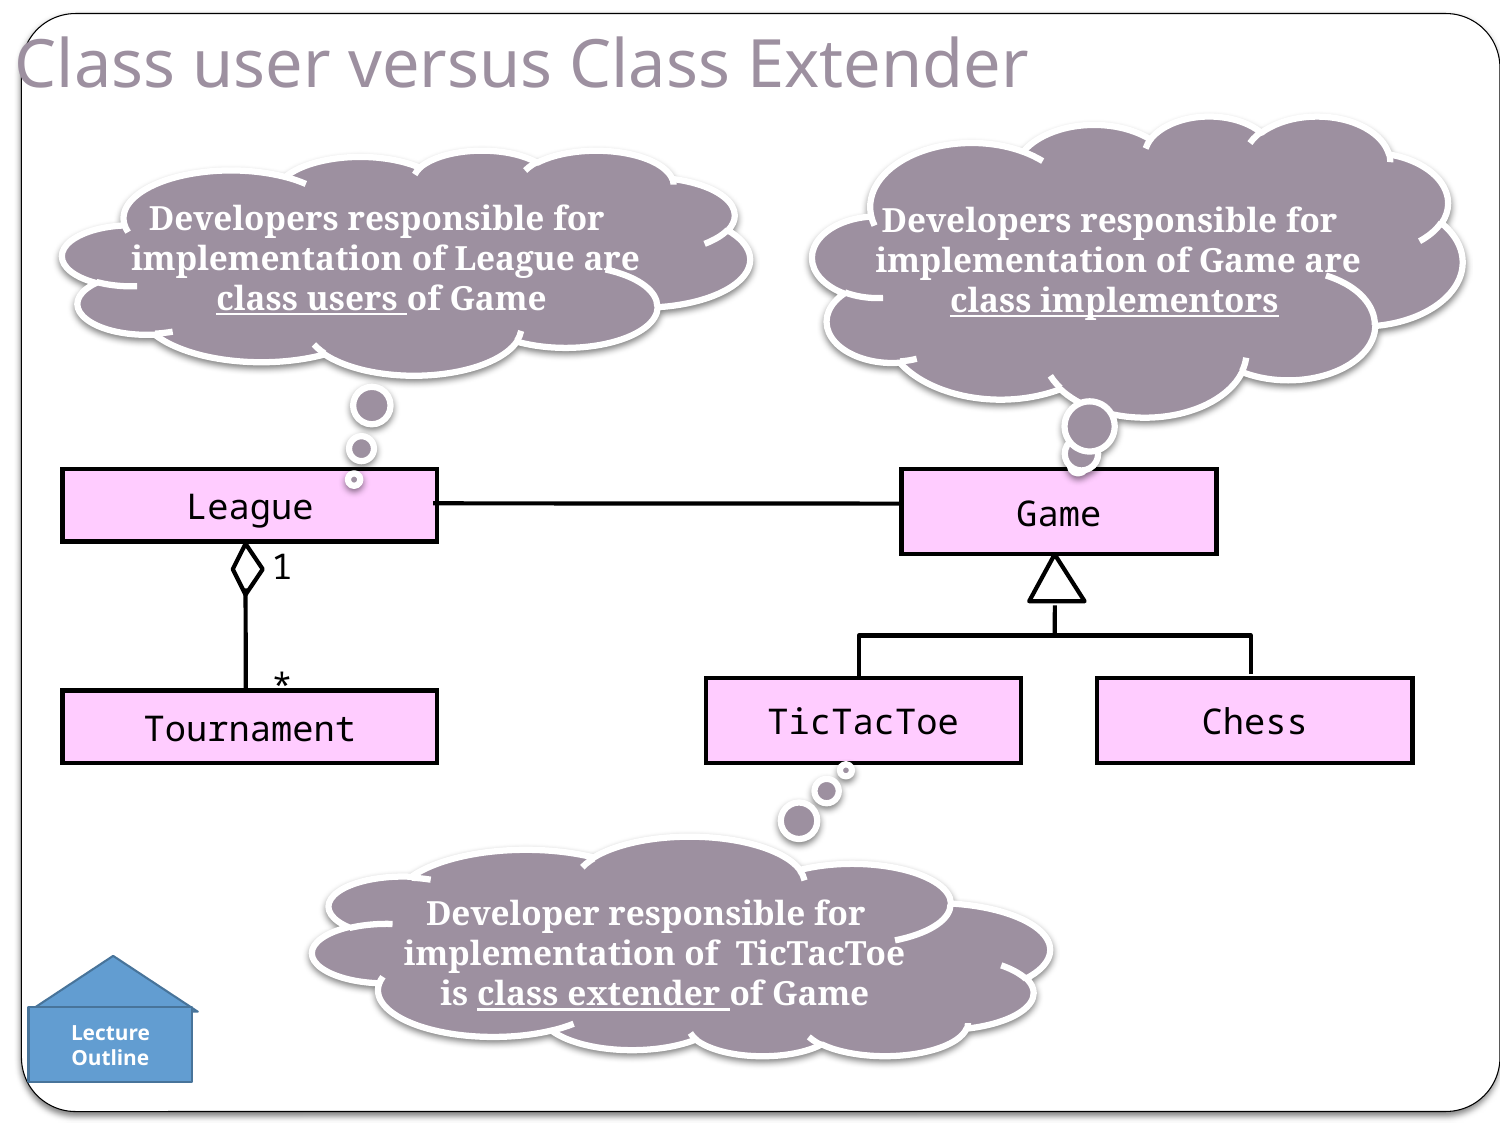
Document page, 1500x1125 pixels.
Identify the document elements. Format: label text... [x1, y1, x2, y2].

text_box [62, 690, 438, 764]
text_box * [271, 662, 293, 688]
text_box Developers responsible for implementation of Game are class implementors [808, 113, 1466, 467]
text_box [1029, 563, 1085, 602]
text_box Developer responsible for implementation of TicTacToe is class extender of Game [308, 833, 1054, 1060]
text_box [1097, 677, 1413, 764]
title Class user versus Class Extender [0, 0, 1338, 116]
text_box Developers responsible for implementation of League are class users of Game [349, 383, 394, 428]
text_box Developers responsible for implementation of League are class users of Game [58, 147, 754, 379]
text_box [901, 468, 1217, 555]
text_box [62, 468, 438, 542]
text_box [858, 635, 1251, 677]
text_box 1 [271, 550, 293, 587]
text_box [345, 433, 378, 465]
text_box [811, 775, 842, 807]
text_box Developer responsible for implementation of TicTacToe is class extender of Game [777, 799, 821, 843]
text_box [705, 677, 1021, 764]
text_box [232, 550, 263, 595]
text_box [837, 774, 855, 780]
